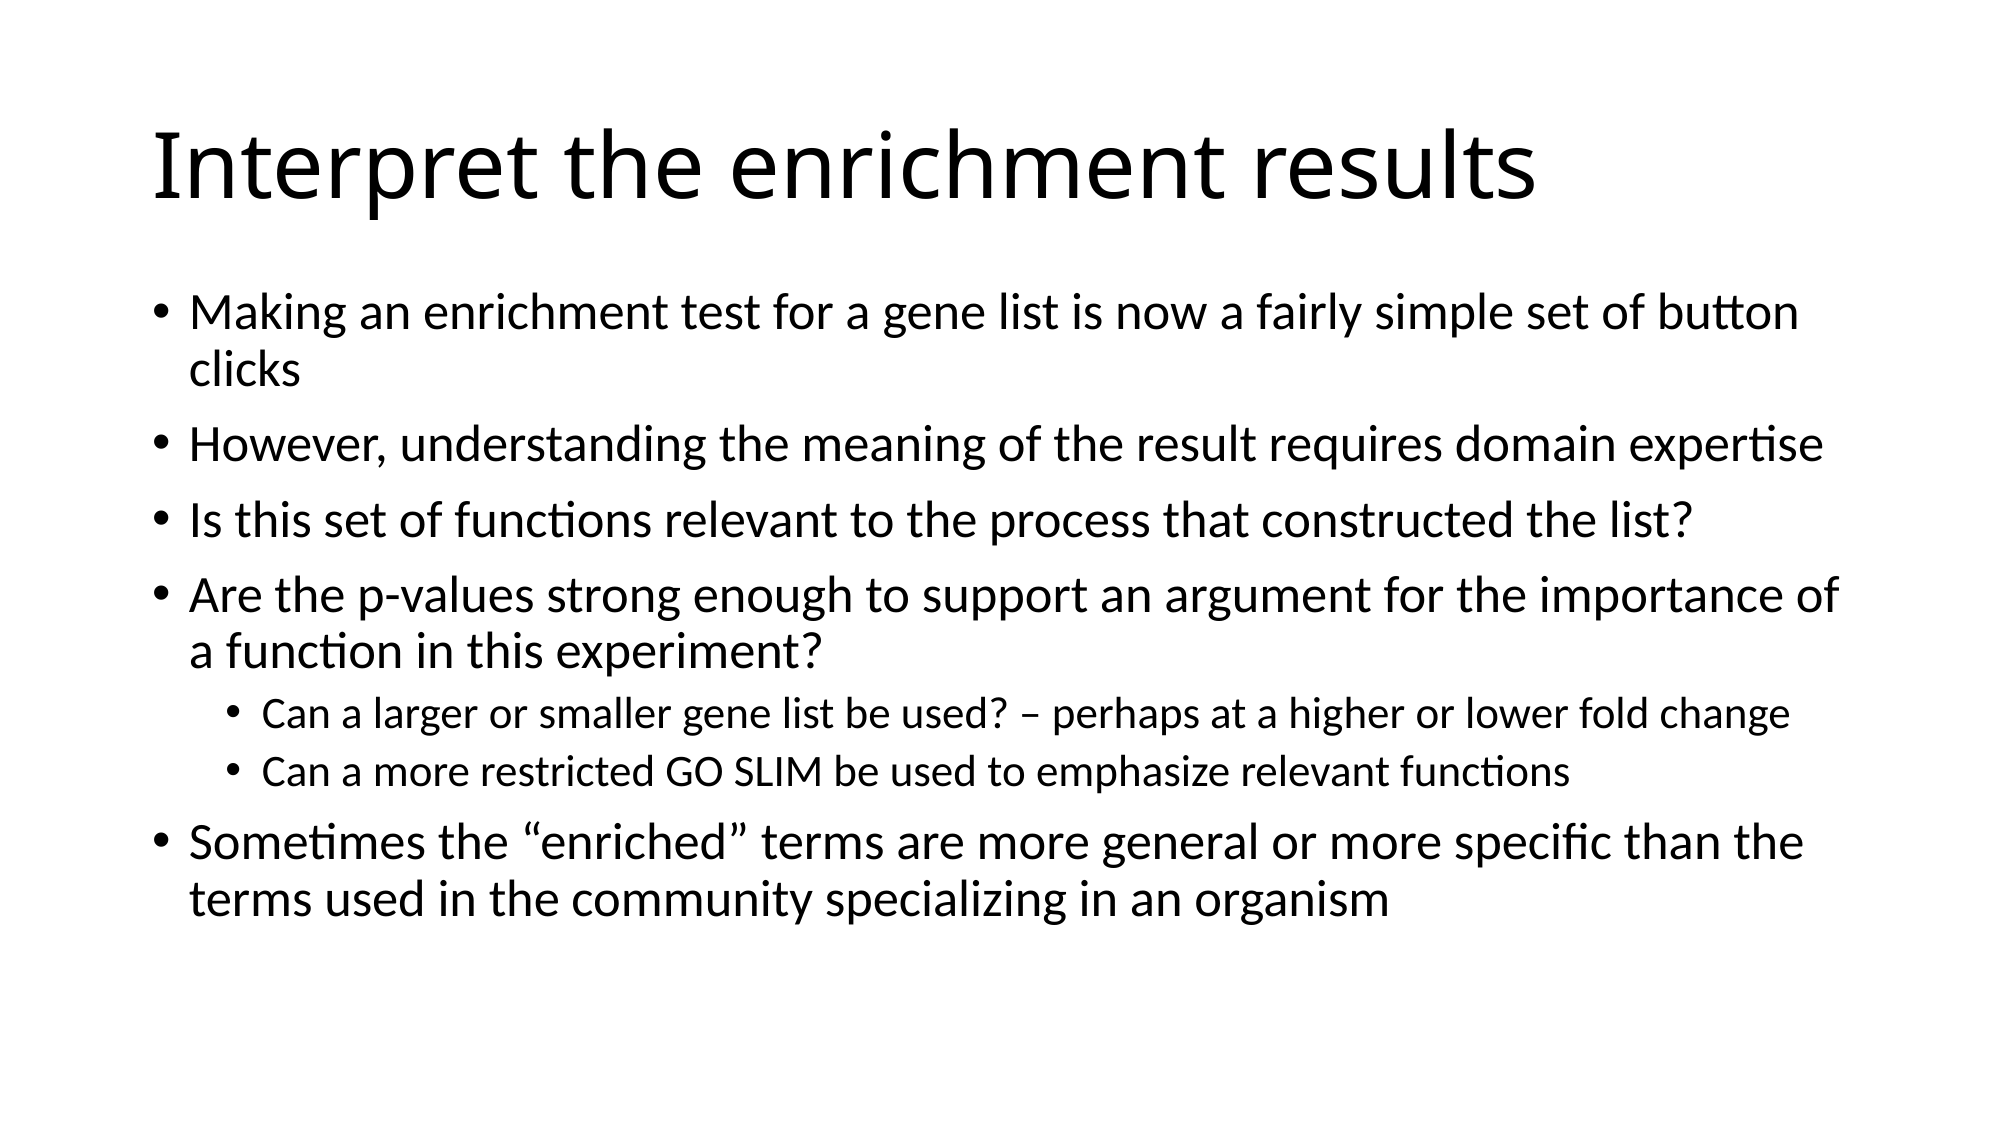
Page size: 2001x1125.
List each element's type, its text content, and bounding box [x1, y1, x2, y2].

list Making an enrichment test for a gene list is now a fairly simple set of button clicks However, understanding the meaning of the result requires domain expertise Is this set of functions relevant to the process that constructed the list? Are the p-values strong enough to support an argument for the importance of a function in this experiment? Can a larger or smaller gene list be used? – perhaps at a higher or lower fold change Can a more restricted GO SLIM be used to emphasize relevant functions Sometimes the “enriched” terms are more general or more specific than the terms used in the community specializing in an organism [137, 277, 1863, 992]
title Interpret the enrichment results [137, 59, 1863, 277]
